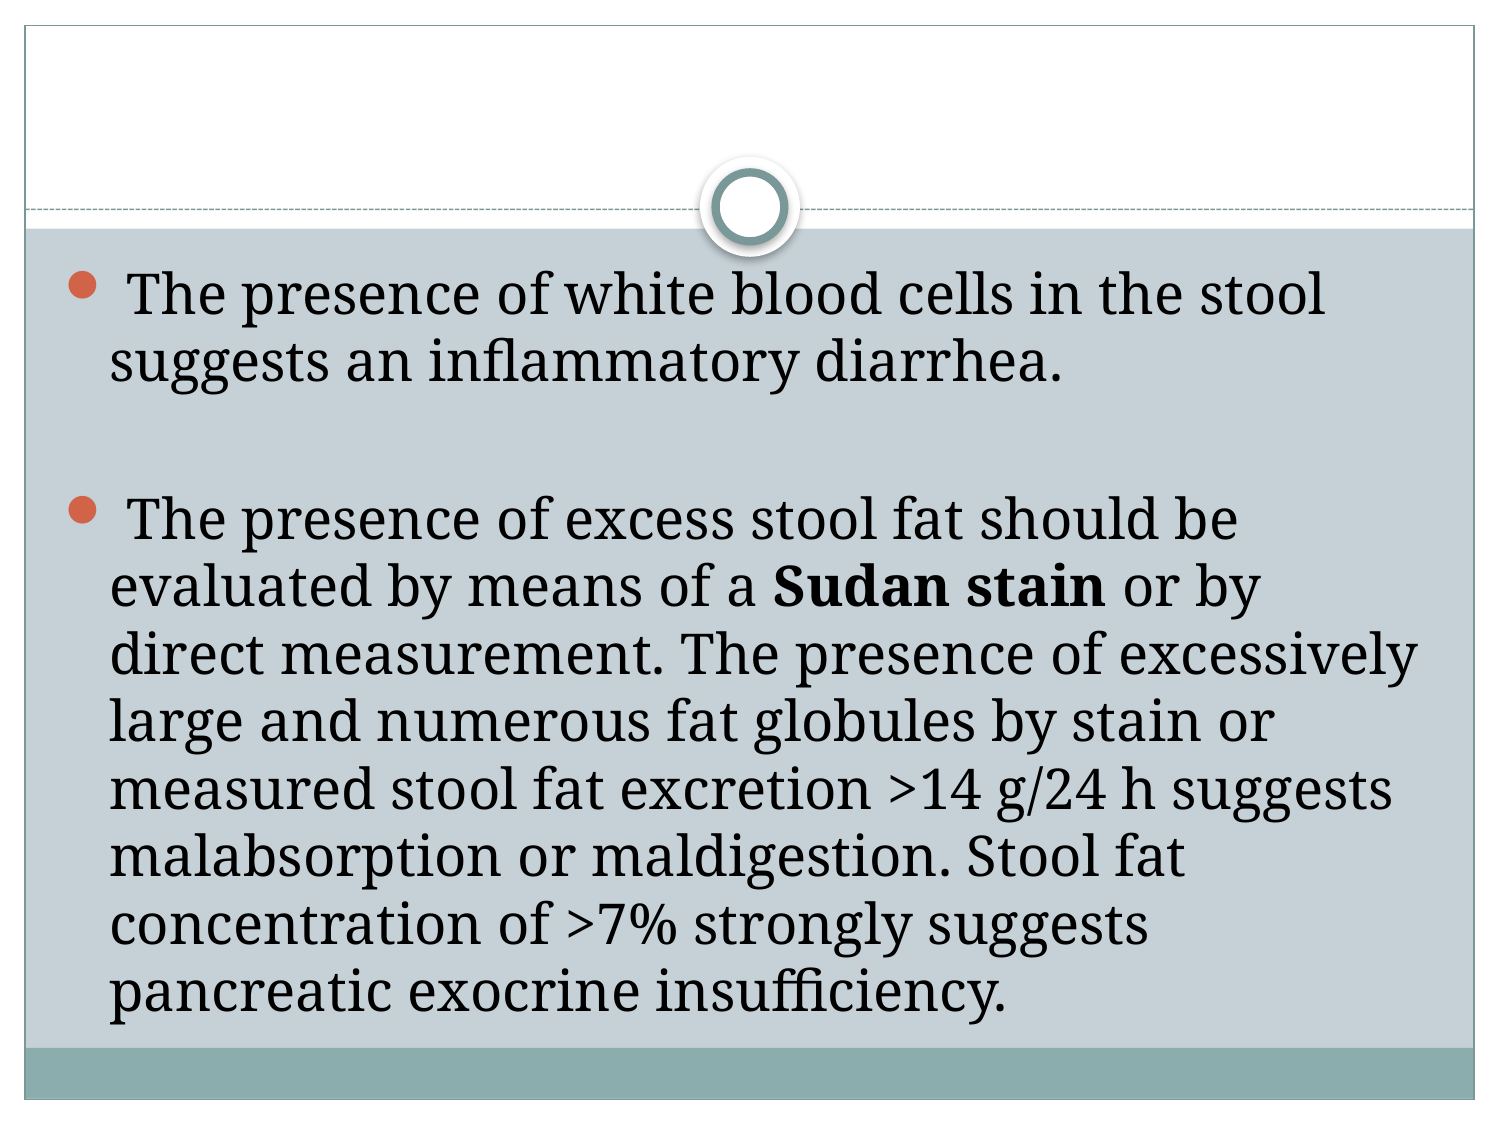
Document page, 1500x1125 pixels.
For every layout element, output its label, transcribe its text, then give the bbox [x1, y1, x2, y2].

list The presence of white blood cells in the stool suggests an inflammatory diarrhea. The presence of excess stool fat should be evaluated by means of a Sudan stain or by direct measurement. The presence of excessively large and numerous fat globules by stain or measured stool fat excretion >14 g/24 h suggests malabsorption or maldigestion. Stool fat concentration of >7% strongly suggests pancreatic exocrine insufficiency. [49, 250, 1445, 1001]
